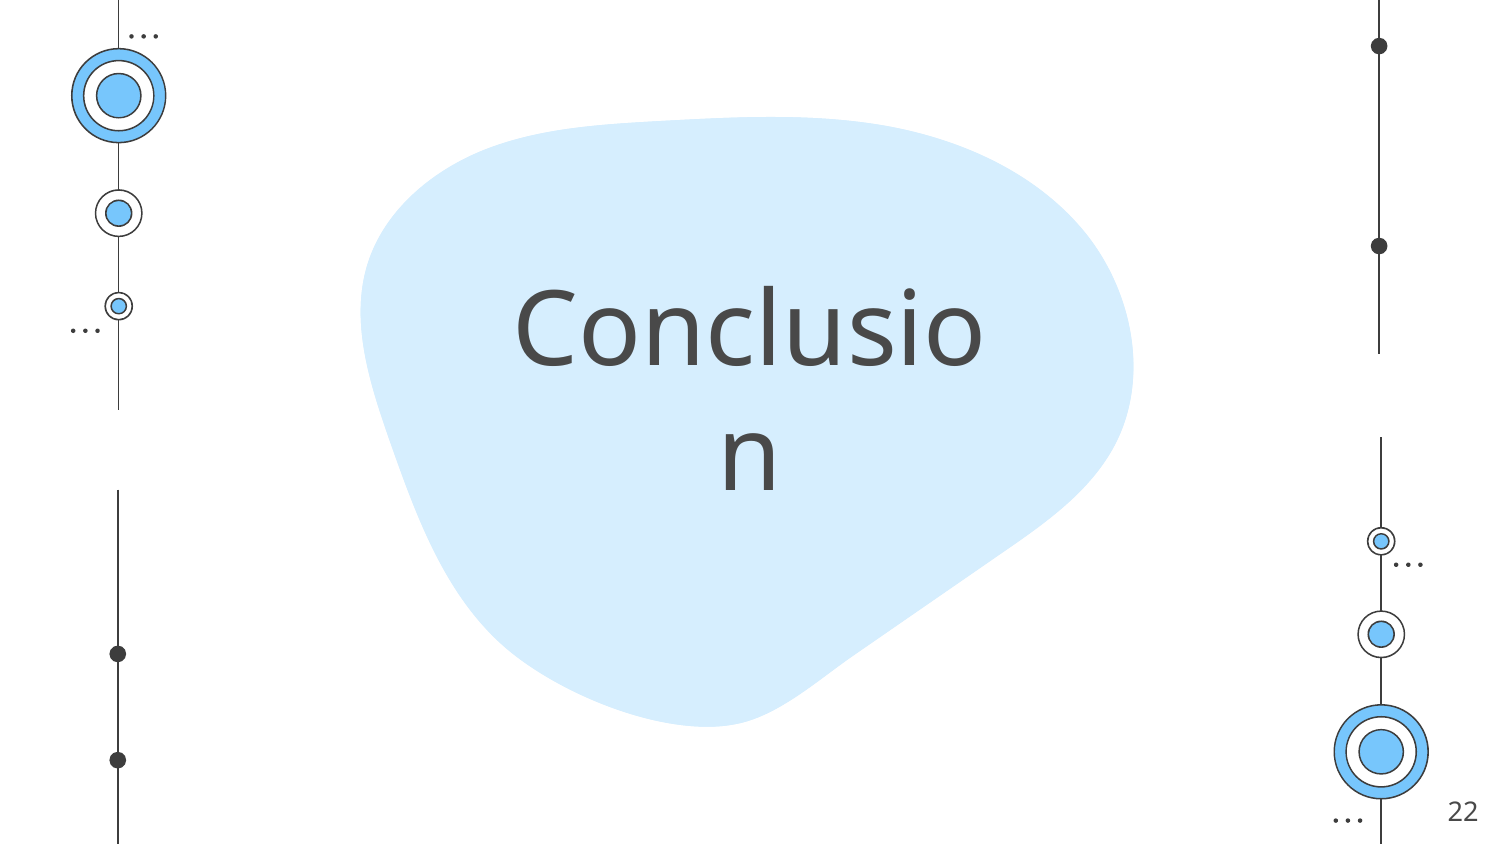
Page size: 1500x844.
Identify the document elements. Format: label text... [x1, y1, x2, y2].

title Conclusion [467, 300, 1033, 472]
slide_number 22 [1403, 779, 1494, 844]
